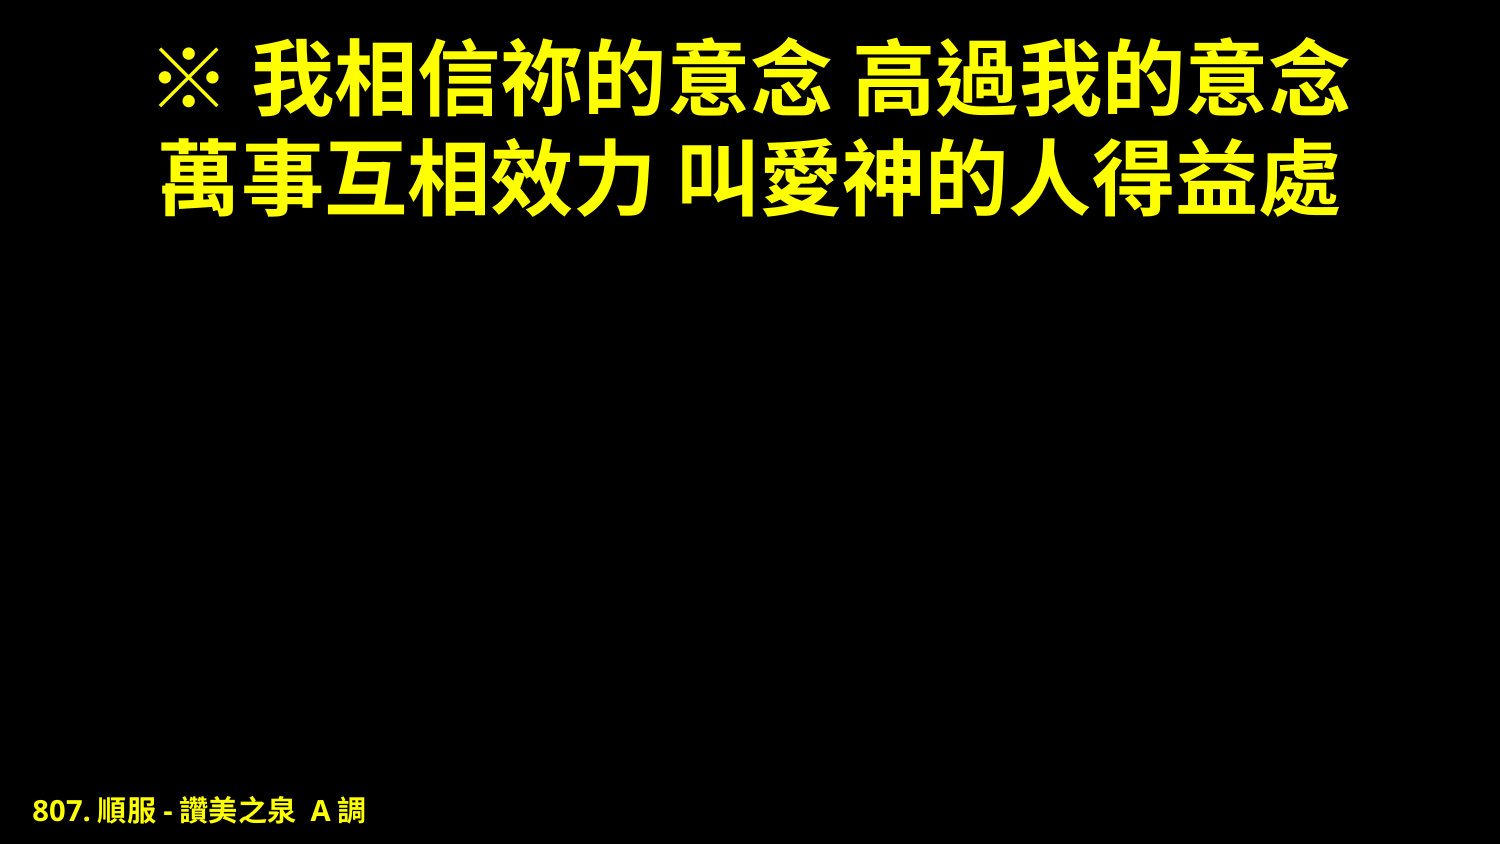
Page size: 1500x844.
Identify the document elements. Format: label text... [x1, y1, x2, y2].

title ※我相信祢的意念 高過我的意念 萬事互相效力 叫愛神的人得益處 [0, 55, 1500, 197]
text_box 807.順服-讚美之泉 A調 [17, 784, 656, 835]
